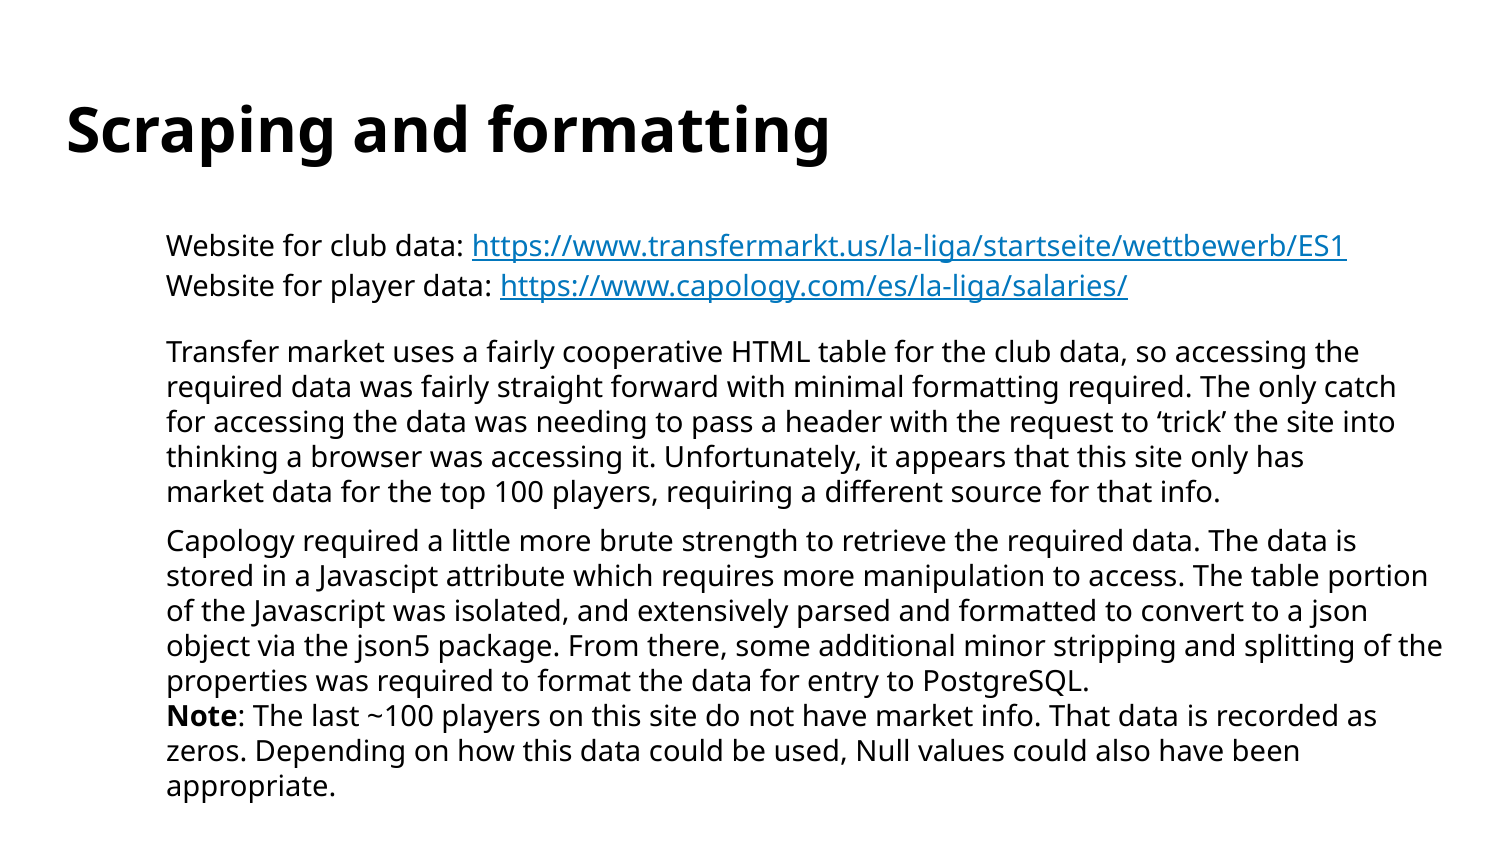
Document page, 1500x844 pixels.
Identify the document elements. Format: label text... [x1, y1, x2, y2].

title Scraping and formatting [51, 74, 1449, 180]
text_box Transfer market uses a fairly cooperative HTML table for the club data, so accessing the required data was fairly straight forward with minimal formatting required. The only catch for accessing the data was needing to pass a header with the request to ‘trick’ the site into thinking a browser was accessing it. Unfortunately, it appears that this site only has market data for the top 100 players, requiring a different source for that info. [150, 318, 1416, 507]
text_box Capology required a little more brute strength to retrieve the required data. The data is stored in a Javascipt attribute which requires more manipulation to access. The table portion of the Javascript was isolated, and extensively parsed and formatted to convert to a json object via the json5 package. From there, some additional minor stripping and splitting of the properties was required to format the data for entry to PostgreSQL. Note: The last ~100 players on this site do not have market info. That data is recorded as zeros. Depending on how this data could be used, Null values could also have been appropriate. [150, 507, 1465, 818]
text_box Website for club data: https://www.transfermarkt.us/la-liga/startseite/wettbewerb/ES1 Website for player data: https://www.capology.com/es/la-liga/salaries/ [150, 212, 1500, 357]
